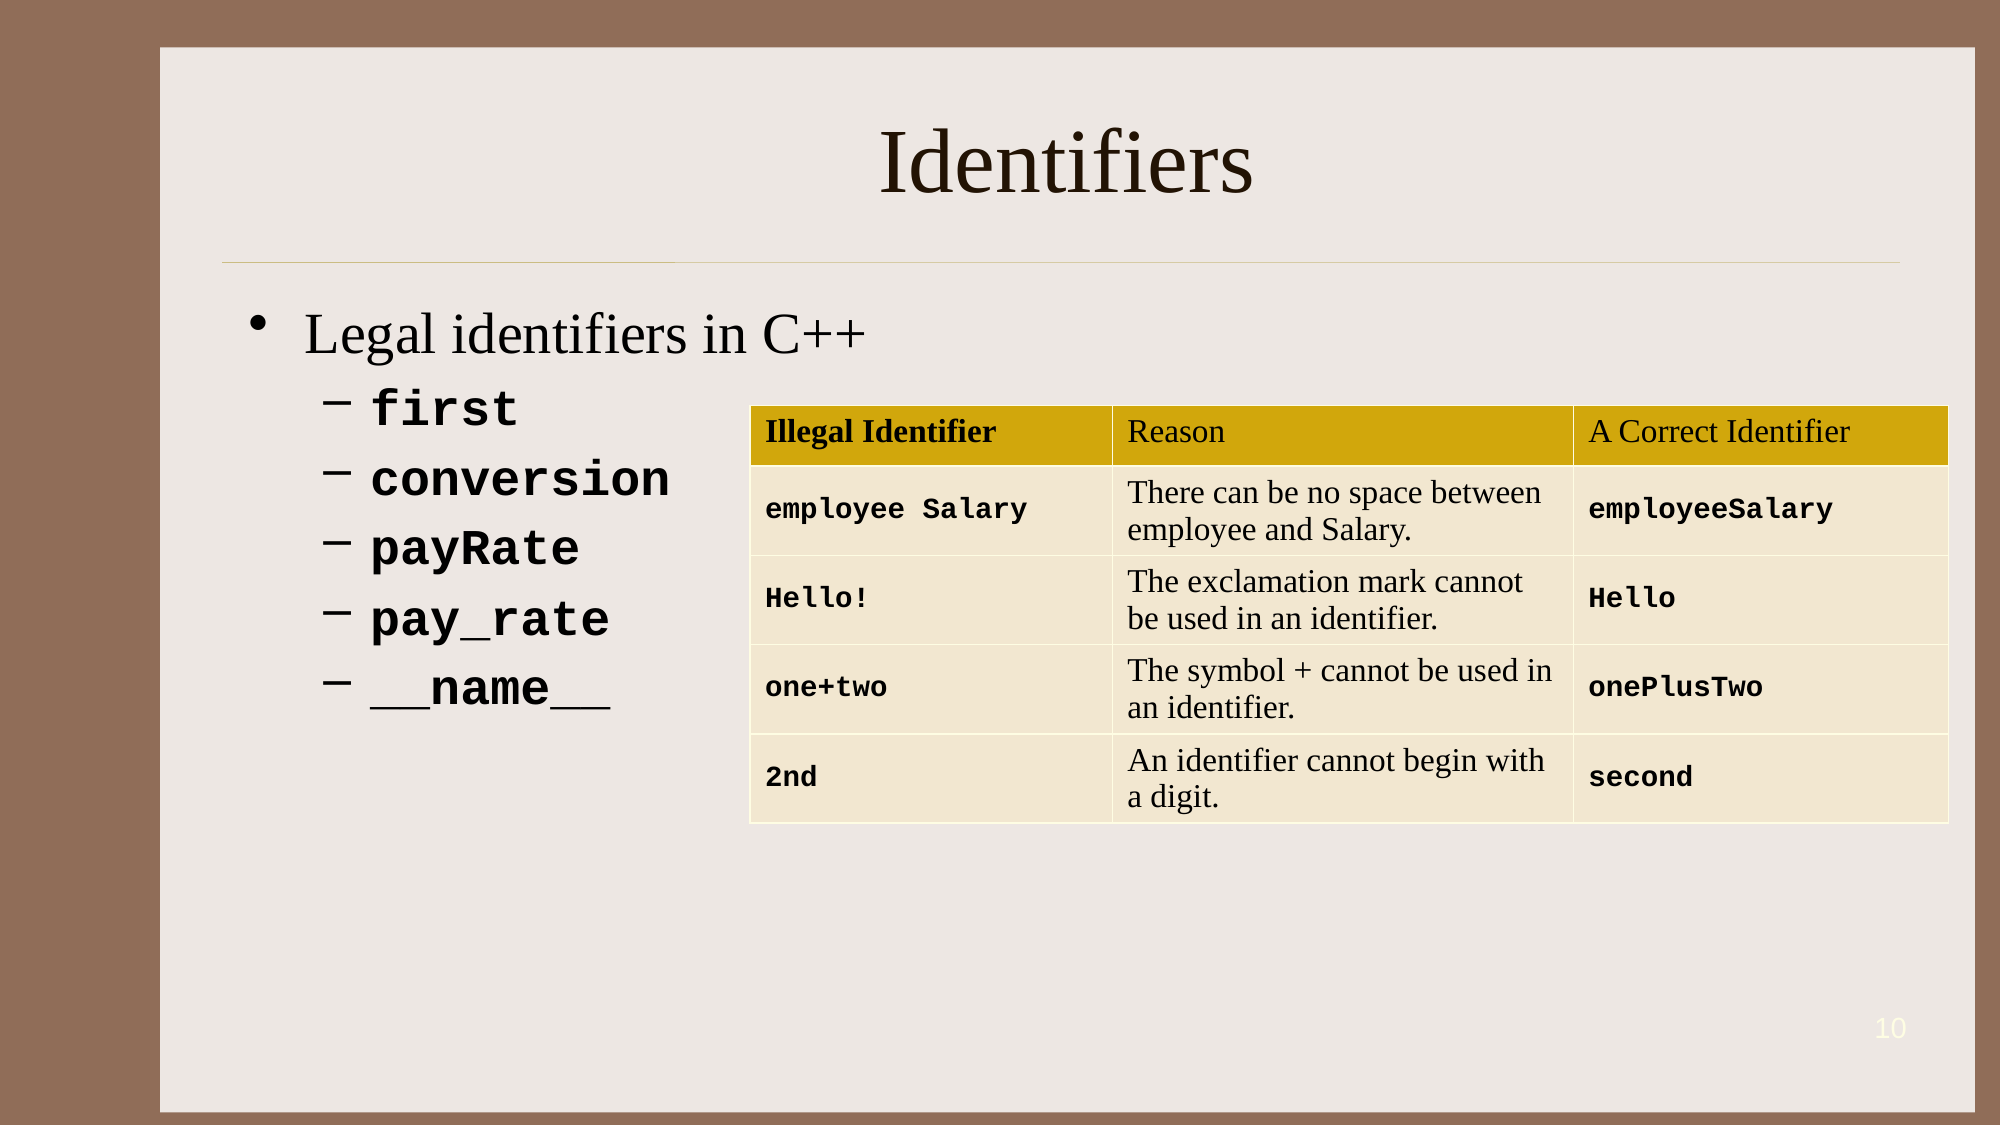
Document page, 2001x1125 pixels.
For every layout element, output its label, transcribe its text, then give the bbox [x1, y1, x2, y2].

table_cell An identifier cannot begin with a digit. [1113, 735, 1573, 822]
table_cell Hello! [751, 556, 1112, 644]
slide_number 10 [1505, 1001, 1922, 1077]
title Identifiers [233, 62, 1900, 250]
table_cell one+two [751, 645, 1112, 733]
table_cell There can be no space between employee and Salary. [1113, 467, 1573, 555]
list Legal identifiers in C++ first conversion payRate pay_rate __name__ [233, 287, 1050, 963]
table_cell employee Salary [751, 467, 1112, 555]
table_cell second [1574, 735, 1948, 822]
table_cell onePlusTwo [1574, 645, 1948, 733]
table_cell Hello [1574, 556, 1948, 644]
table_cell employeeSalary [1574, 467, 1948, 555]
table_cell 2nd [751, 735, 1112, 822]
table_header Reason [1113, 406, 1573, 465]
table_header Illegal Identifier [751, 406, 1112, 465]
table_cell The exclamation mark cannot be used in an identifier. [1113, 556, 1573, 644]
table_header A Correct Identifier [1574, 406, 1948, 465]
table_cell The symbol + cannot be used in an identifier. [1113, 645, 1573, 733]
